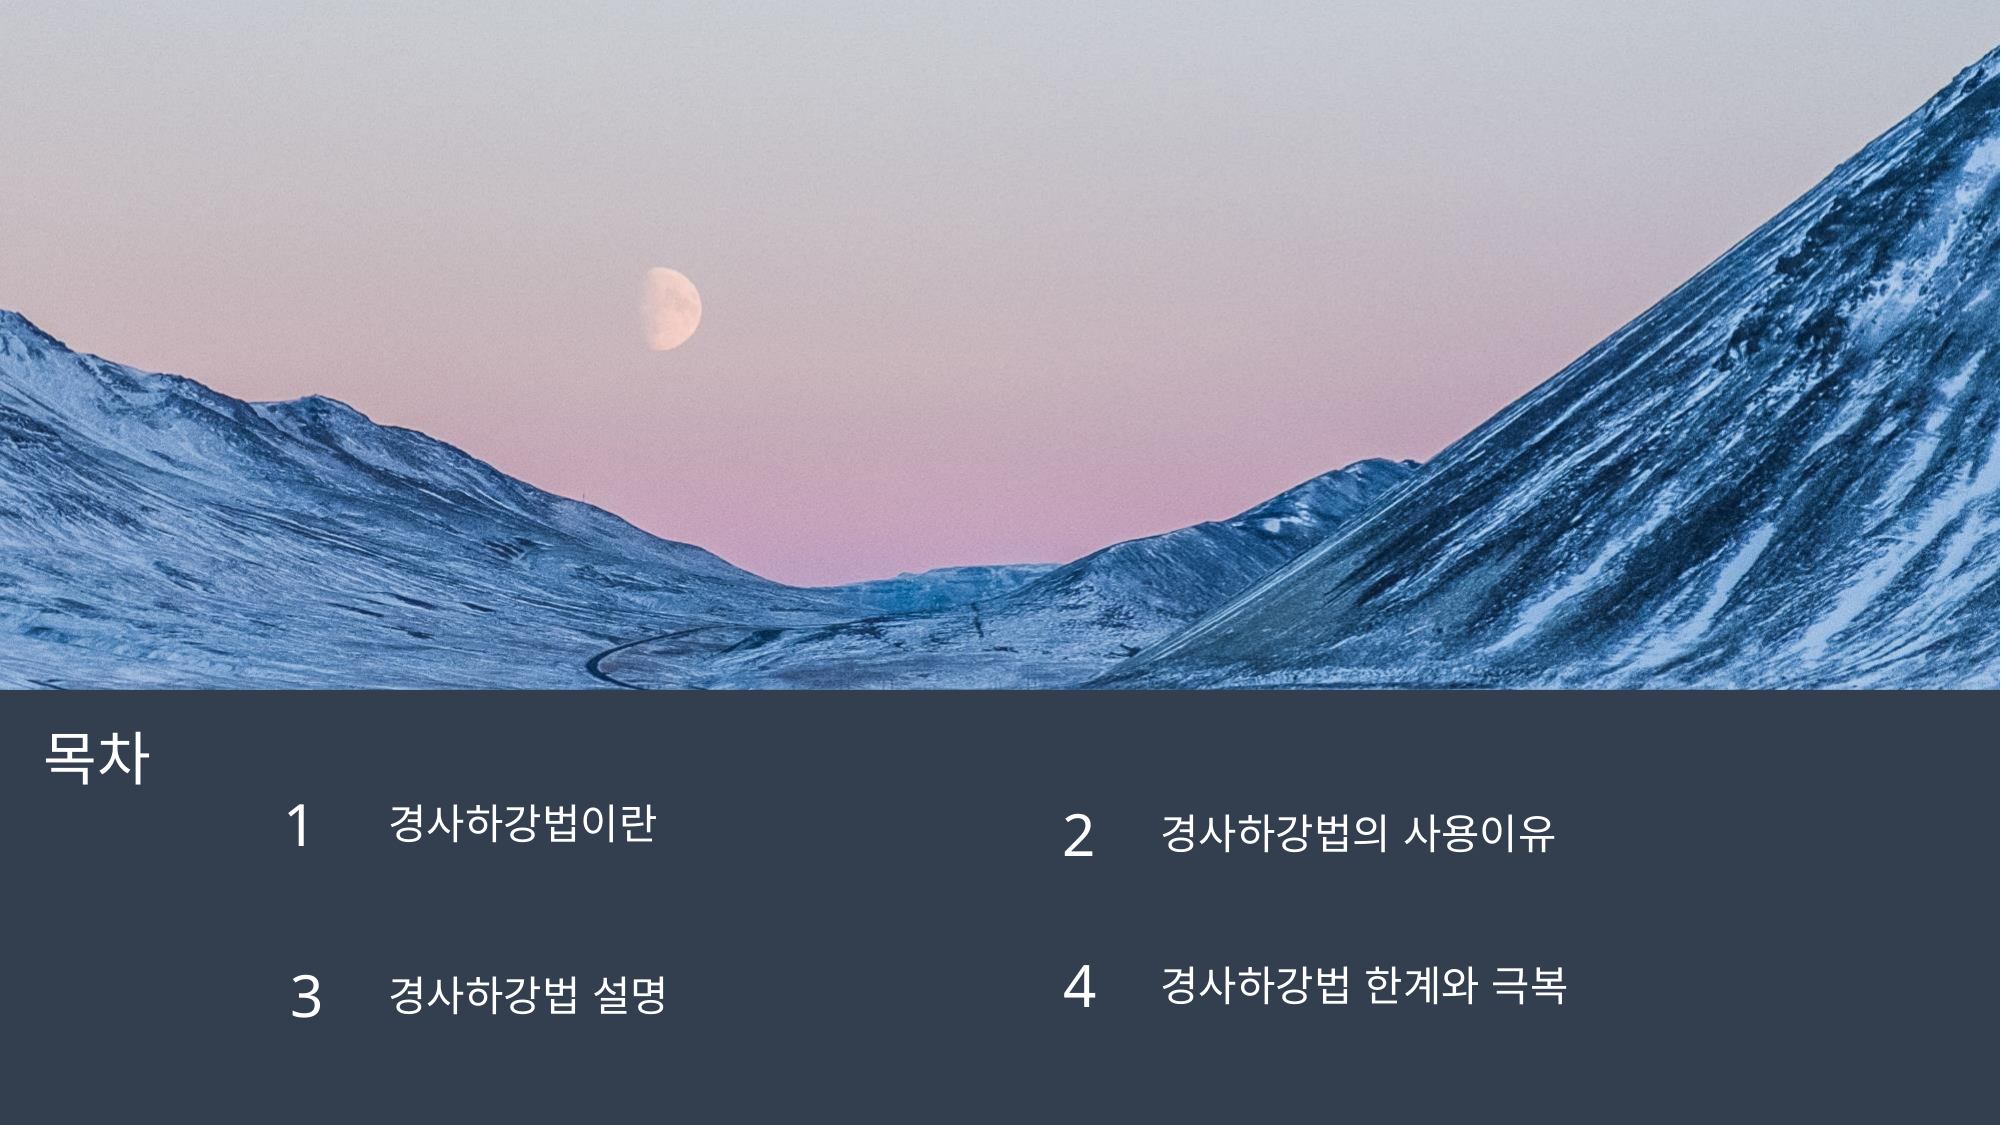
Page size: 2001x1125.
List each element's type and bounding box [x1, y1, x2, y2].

text_box [1047, 942, 1773, 1028]
text_box [274, 780, 1001, 867]
picture [0, 0, 2000, 1125]
text_box [1047, 790, 1773, 877]
text_box [274, 952, 1001, 1038]
